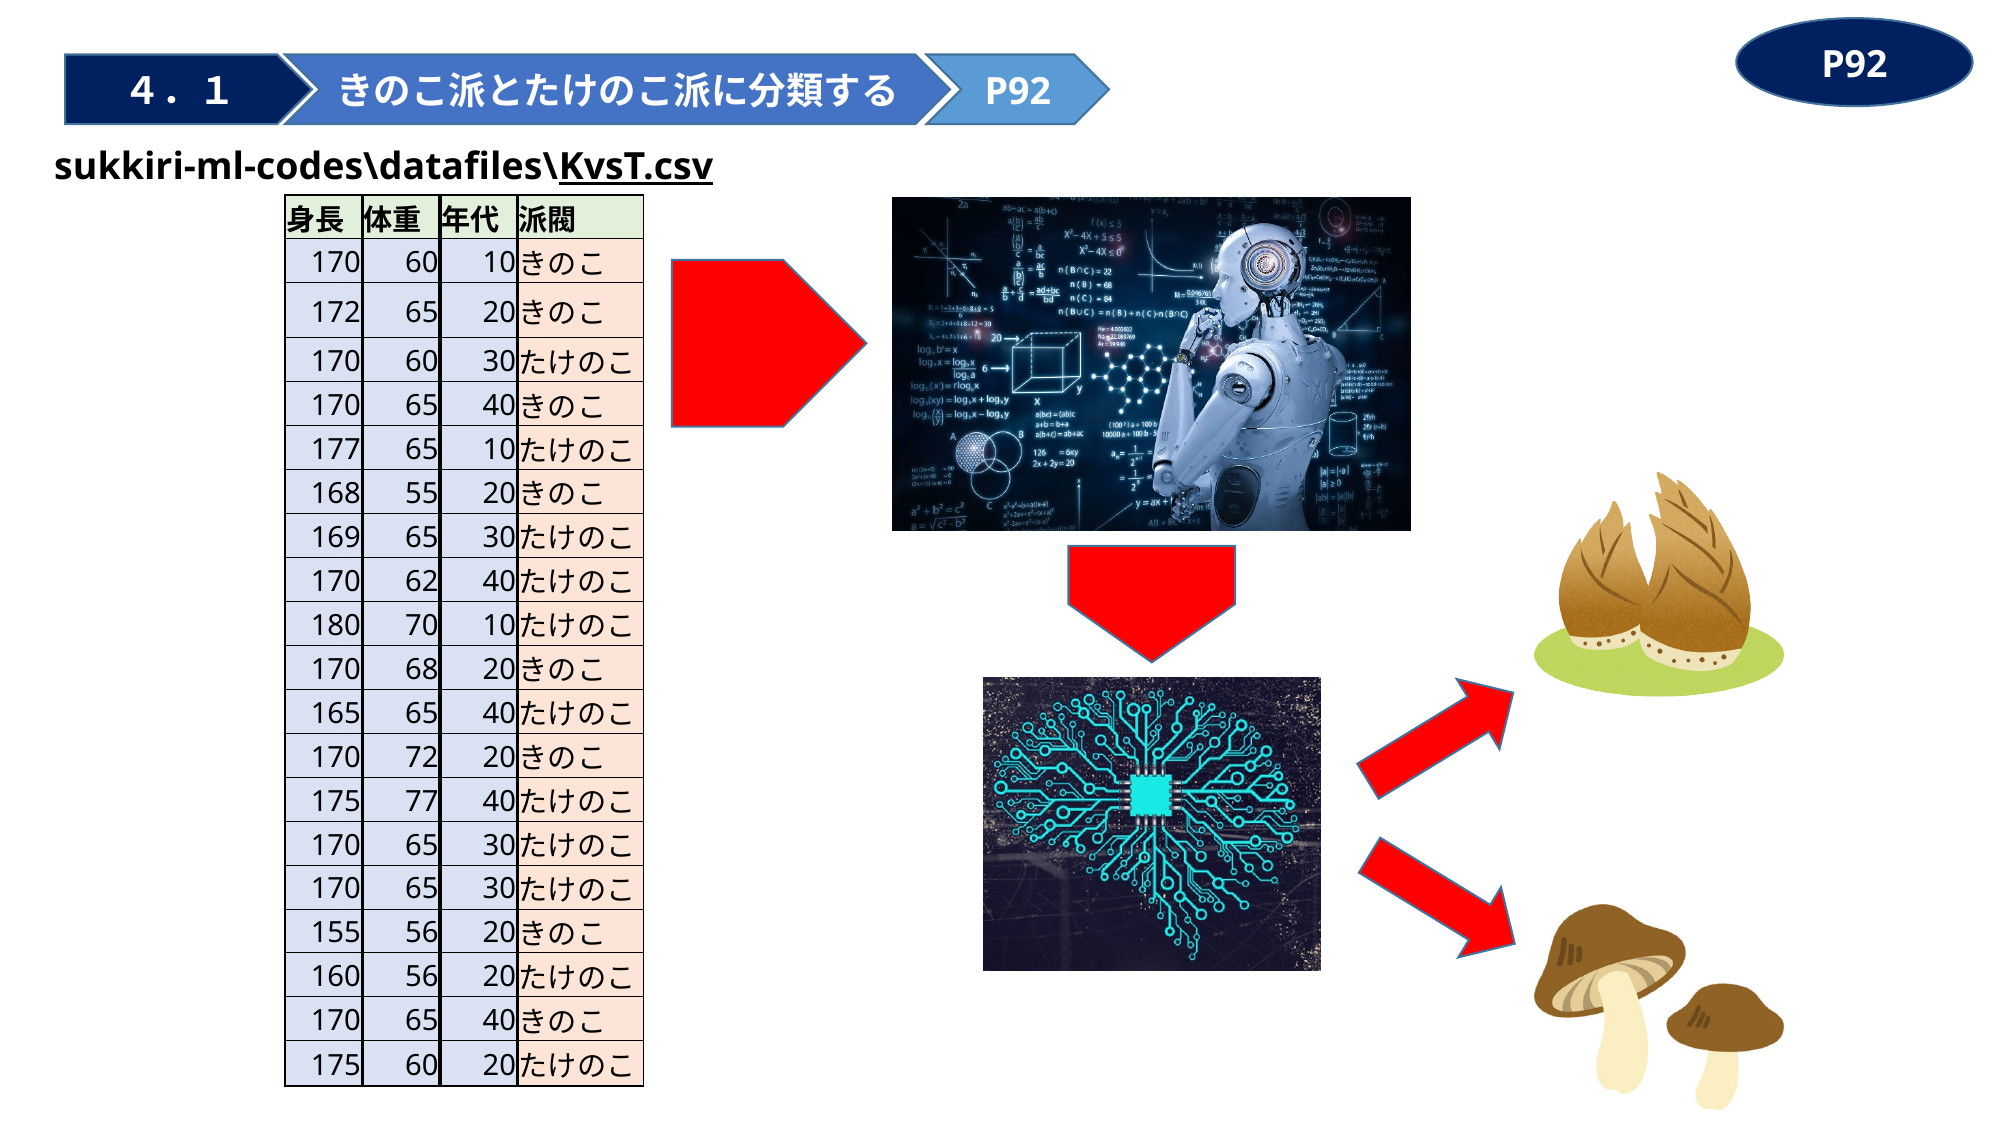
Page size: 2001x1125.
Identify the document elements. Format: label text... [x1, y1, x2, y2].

table_cell たけのこ [519, 778, 643, 821]
table_cell 30 [442, 822, 516, 865]
table_cell 70 [364, 602, 438, 645]
table_header 派閥 [519, 196, 643, 238]
table_cell 20 [442, 283, 516, 337]
table_cell 160 [286, 953, 361, 996]
text_box [670, 258, 868, 428]
table_header 年代 [442, 196, 516, 238]
table_cell 62 [364, 558, 438, 601]
table_cell たけのこ [519, 338, 643, 381]
table_cell 175 [286, 1041, 361, 1085]
picture [1534, 904, 1784, 1110]
table_cell 177 [286, 426, 361, 469]
table_cell 10 [442, 426, 516, 469]
table_cell 20 [442, 646, 516, 689]
table_cell きのこ [519, 470, 643, 513]
table_cell 77 [364, 778, 438, 821]
text_box P92 [923, 53, 1111, 126]
table_cell 56 [364, 953, 438, 996]
text_box [1067, 544, 1237, 664]
table_cell 30 [442, 866, 516, 909]
table_cell 30 [442, 338, 516, 381]
table_header 身長 [286, 196, 361, 238]
table_cell 170 [286, 866, 361, 909]
table_cell たけのこ [519, 602, 643, 645]
table_cell きのこ [519, 910, 643, 952]
table_cell 40 [442, 382, 516, 425]
picture [982, 677, 1321, 971]
table_cell 172 [286, 283, 361, 337]
table_cell たけのこ [519, 822, 643, 865]
table_cell 20 [442, 953, 516, 996]
table_cell 170 [286, 558, 361, 601]
picture [1534, 459, 1784, 709]
table_cell 170 [286, 822, 361, 865]
table_cell 60 [364, 338, 438, 381]
table_cell 40 [442, 558, 516, 601]
table_cell 30 [442, 514, 516, 557]
table_cell 65 [364, 690, 438, 733]
table_cell 20 [442, 470, 516, 513]
table_cell 180 [286, 602, 361, 645]
picture [892, 197, 1411, 531]
table_cell 65 [364, 382, 438, 425]
table_cell 65 [364, 514, 438, 557]
text_box [1357, 836, 1516, 959]
text_box きのこ派とたけのこ派に分類する [282, 53, 952, 126]
table_cell たけのこ [519, 514, 643, 557]
table_cell きのこ [519, 734, 643, 777]
table_cell 68 [364, 646, 438, 689]
table_cell 10 [442, 239, 516, 282]
table_cell たけのこ [519, 426, 643, 469]
table_cell きのこ [519, 646, 643, 689]
table_cell 169 [286, 514, 361, 557]
text_box ４．１ [64, 53, 314, 126]
table_cell きのこ [519, 382, 643, 425]
table_cell 170 [286, 382, 361, 425]
table_cell 72 [364, 734, 438, 777]
table_cell たけのこ [519, 953, 643, 996]
table_cell たけのこ [519, 690, 643, 733]
table_cell 170 [286, 734, 361, 777]
text_box sukkiri-ml-codes\datafiles\KvsT.csv [39, 134, 889, 194]
table_cell 170 [286, 239, 361, 282]
table_cell 175 [286, 778, 361, 821]
table_cell 40 [442, 778, 516, 821]
table_cell 55 [364, 470, 438, 513]
table_cell 155 [286, 910, 361, 952]
table_cell 170 [286, 997, 361, 1040]
text_box P92 [1735, 17, 1974, 108]
table_cell 168 [286, 470, 361, 513]
table_cell 65 [364, 866, 438, 909]
table_cell たけのこ [519, 558, 643, 601]
table_header 体重 [364, 196, 438, 238]
table_cell 40 [442, 690, 516, 733]
table_cell 10 [442, 602, 516, 645]
table_cell 20 [442, 1041, 516, 1085]
table_cell 170 [286, 646, 361, 689]
text_box [1355, 677, 1515, 801]
table_cell たけのこ [519, 866, 643, 909]
table_cell 20 [442, 734, 516, 777]
table_cell 60 [364, 1041, 438, 1085]
table_cell 56 [364, 910, 438, 952]
table_cell 170 [286, 338, 361, 381]
table_cell たけのこ [519, 1041, 643, 1085]
table_cell 65 [364, 822, 438, 865]
table_cell 60 [364, 239, 438, 282]
table_cell 165 [286, 690, 361, 733]
table_cell きのこ [519, 283, 643, 337]
table_cell 40 [442, 997, 516, 1040]
table_cell 20 [442, 910, 516, 952]
table_cell きのこ [519, 997, 643, 1040]
table_cell 65 [364, 426, 438, 469]
table_cell 65 [364, 997, 438, 1040]
table_cell きのこ [519, 239, 643, 282]
table_cell 65 [364, 283, 438, 337]
